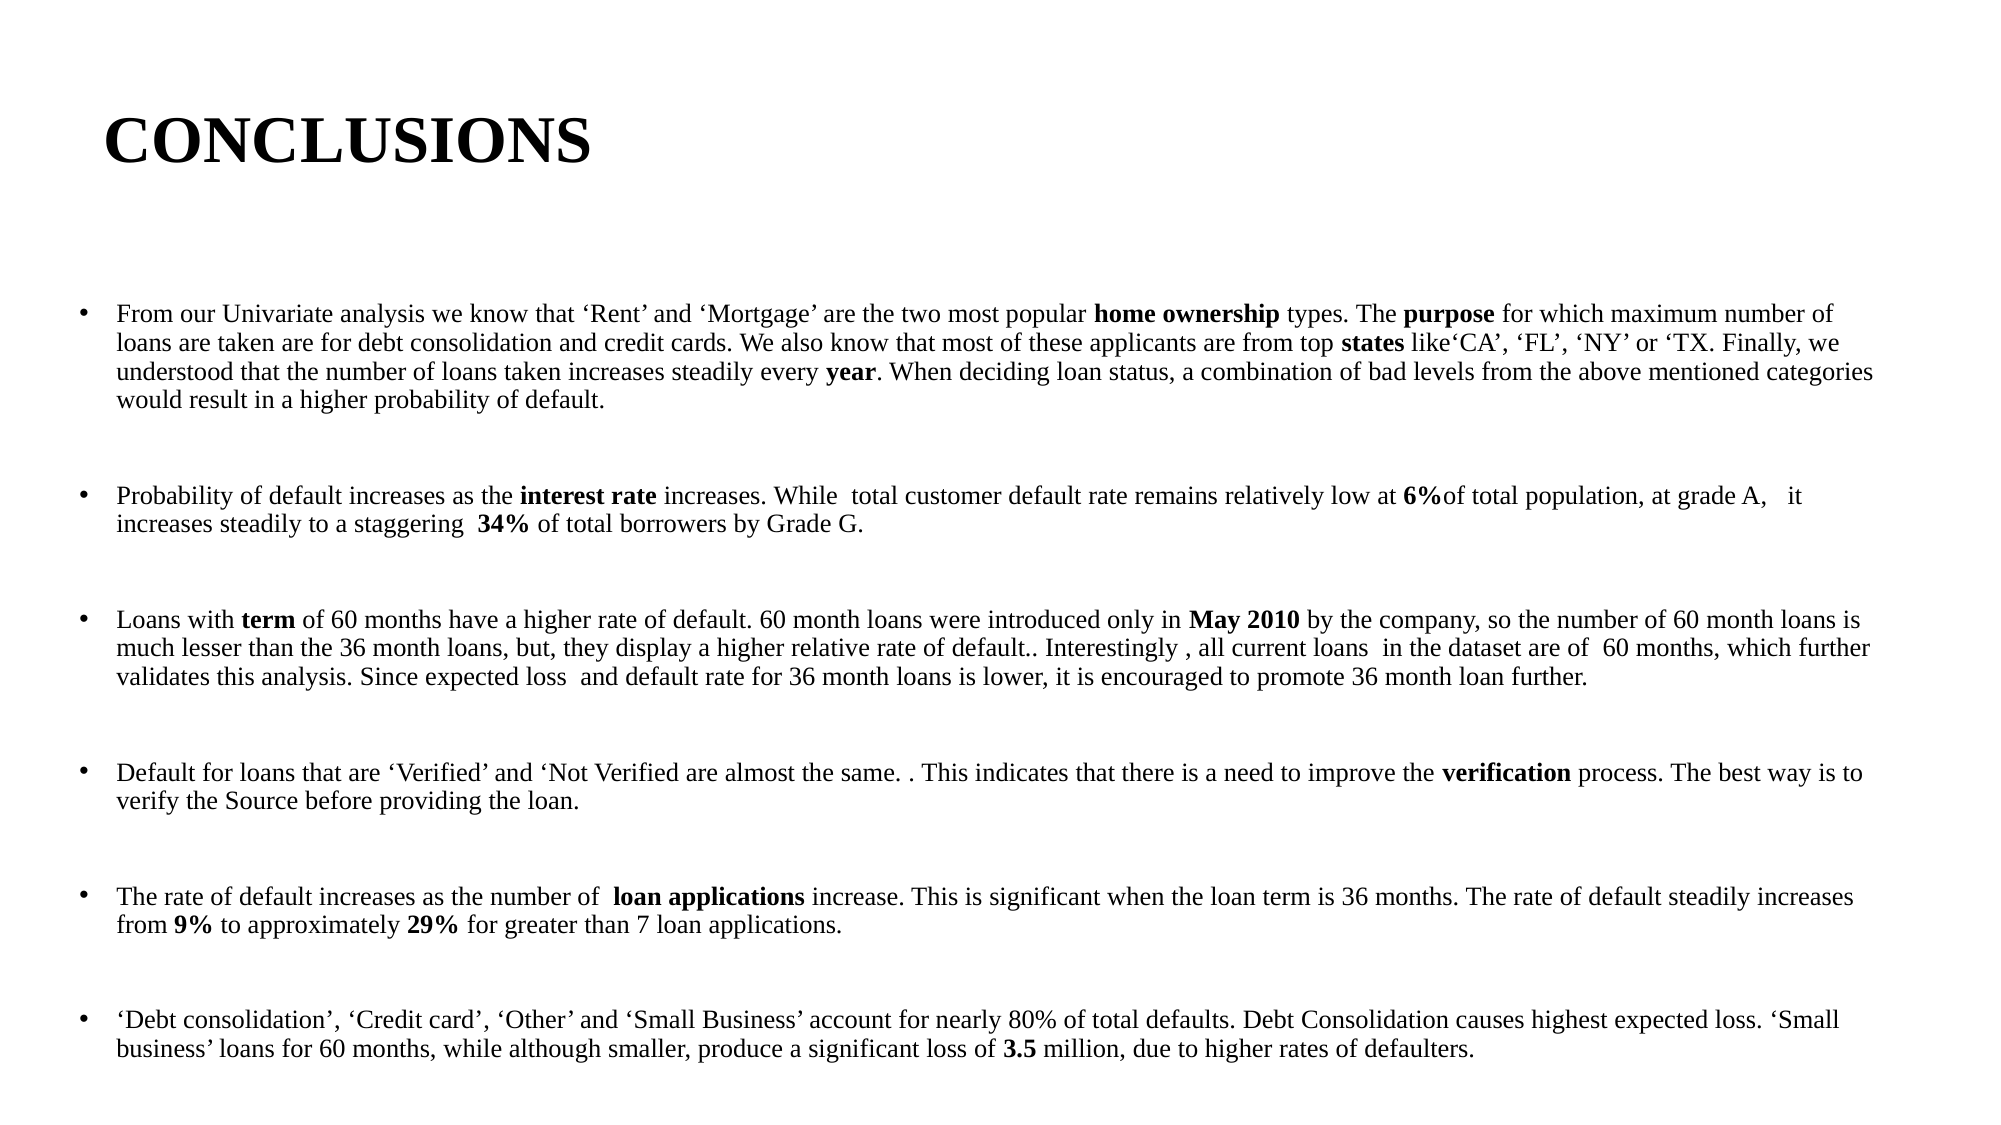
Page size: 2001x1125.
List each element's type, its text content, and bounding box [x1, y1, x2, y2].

list From our Univariate analysis we know that ‘Rent’ and ‘Mortgage’ are the two most popular home ownership types. The purpose for which maximum number of loans are taken are for debt consolidation and credit cards. We also know that most of these applicants are from top states like‘CA’, ‘FL’, ‘NY’ or ‘TX. Finally, we understood that the number of loans taken increases steadily every year. When deciding loan status, a combination of bad levels from the above mentioned categories would result in a higher probability of default. Probability of default increases as the interest rate increases. While total customer default rate remains relatively low at 6%of total population, at grade A, it increases steadily to a staggering 34% of total borrowers by Grade G. Loans with term of 60 months have a higher rate of default. 60 month loans were introduced only in May 2010 by the company, so the number of 60 month loans is much lesser than the 36 month loans, but, they display a higher relative rate of default.. Interestingly , all current loans in the dataset are of 60 months, which further validates this analysis. Since expected loss and default rate for 36 month loans is lower, it is encouraged to promote 36 month loan further. Default for loans that are ‘Verified’ and ‘Not Verified are almost the same. . This indicates that there is a need to improve the verification process. The best way is to verify the Source before providing the loan. The rate of default increases as the number of loan applications increase. This is significant when the loan term is 36 months. The rate of default steadily increases from 9% to approximately 29% for greater than 7 loan applications. ‘Debt consolidation’, ‘Credit card’, ‘Other’ and ‘Small Business’ account for nearly 80% of total defaults. Debt Consolidation causes highest expected loss. ‘Small business’ loans for 60 months, while although smaller, produce a significant loss of 3.5 million, due to higher rates of defaulters. [64, 241, 1899, 1072]
title CONCLUSIONS [88, 70, 1617, 211]
